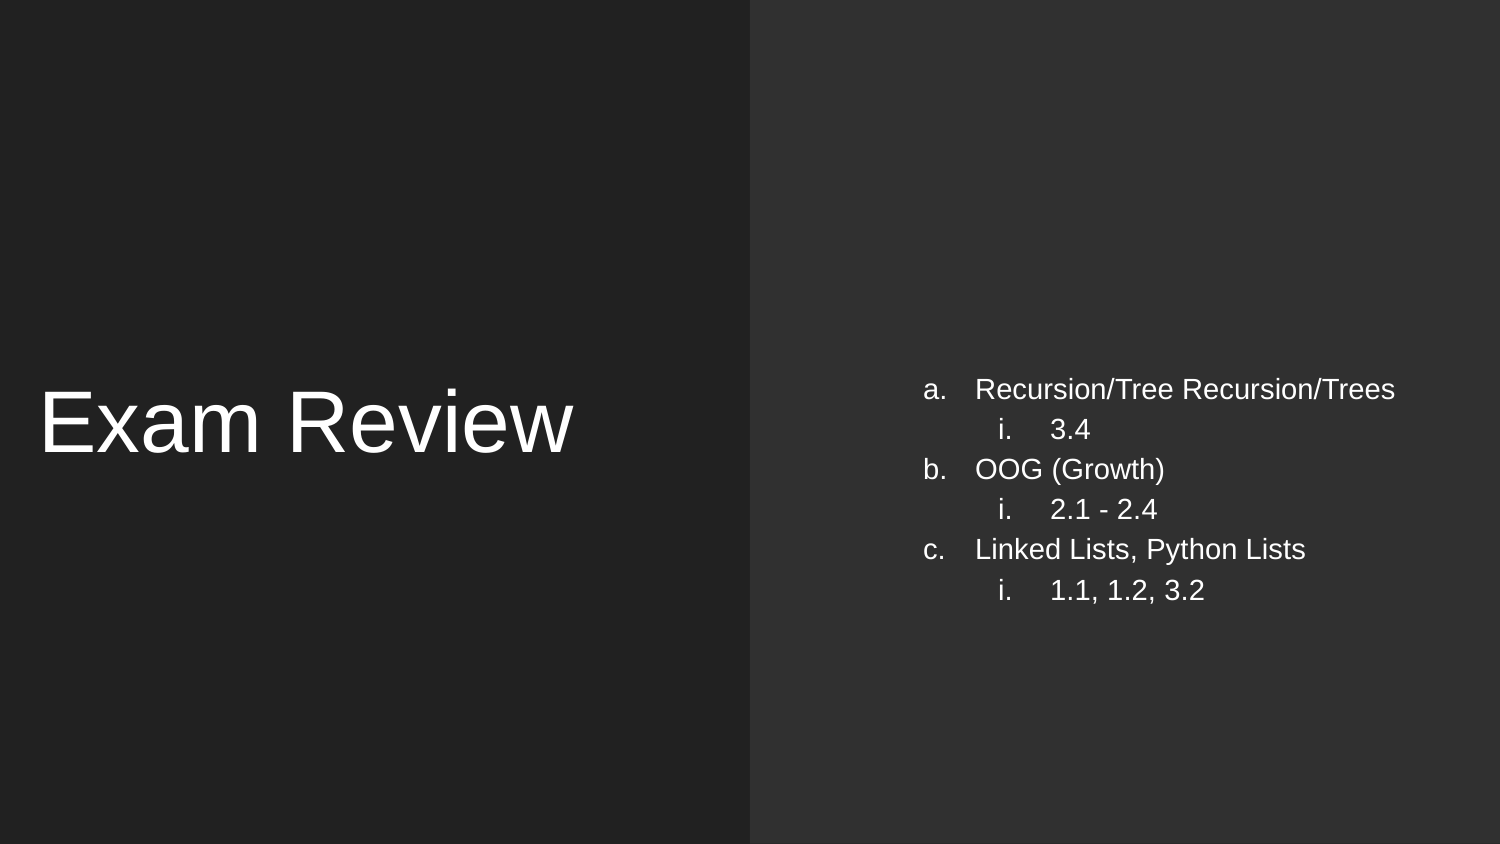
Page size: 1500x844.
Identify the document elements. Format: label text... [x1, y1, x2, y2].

list Recursion/Tree Recursion/Trees 3.4 OOG (Growth) 2.1 - 2.4 Linked Lists, Python Lists 1.1, 1.2, 3.2 [810, 164, 1440, 738]
title Exam Review [23, 358, 769, 485]
